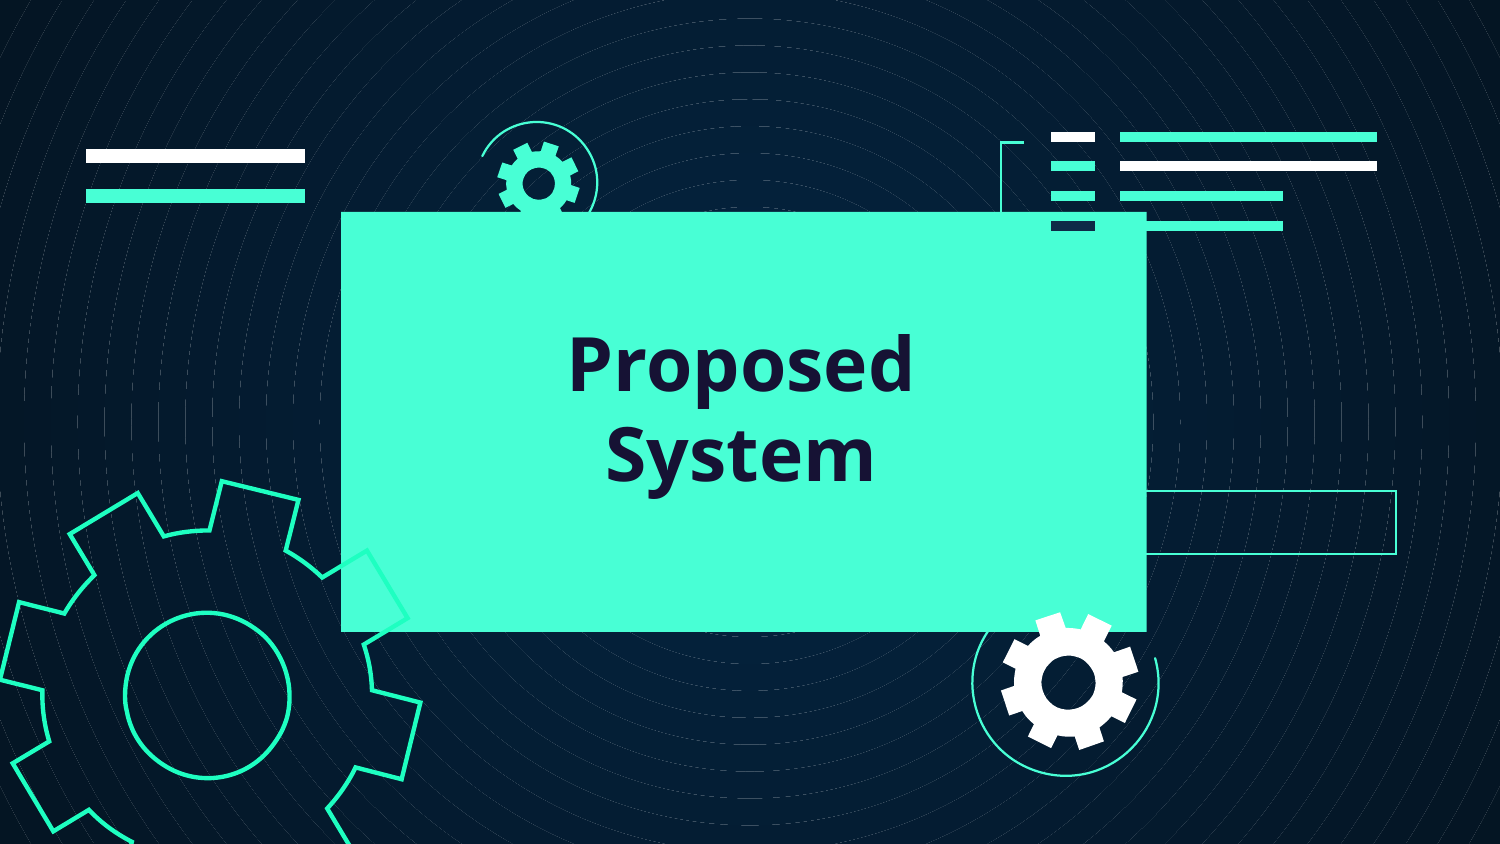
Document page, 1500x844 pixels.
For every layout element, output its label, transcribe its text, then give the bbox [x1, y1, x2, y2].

text_box [85, 149, 305, 163]
text_box [1120, 221, 1283, 231]
text_box [1120, 131, 1378, 142]
text_box [1050, 221, 1095, 231]
text_box [1000, 612, 1139, 751]
text_box [1050, 131, 1095, 142]
text_box [85, 189, 305, 203]
text_box [1050, 161, 1095, 172]
text_box [1050, 191, 1095, 201]
text_box [1120, 191, 1283, 201]
text_box [497, 141, 580, 224]
text_box [1120, 161, 1378, 172]
subtitle Proposed System [454, 301, 1028, 535]
